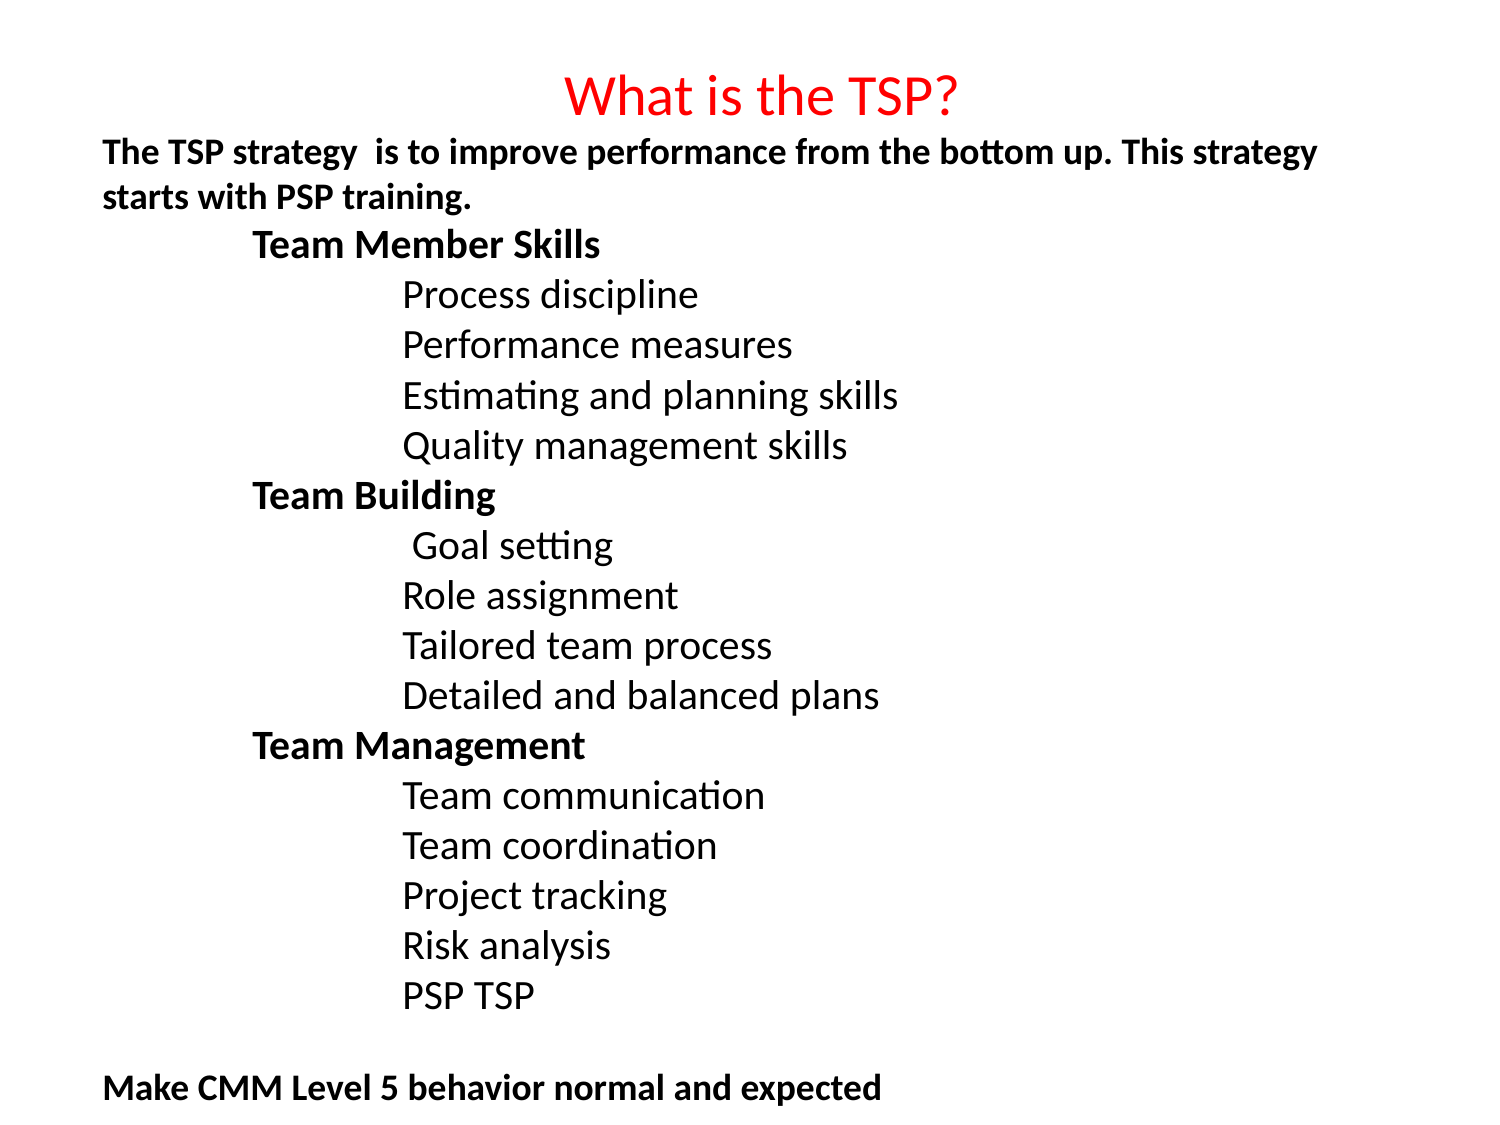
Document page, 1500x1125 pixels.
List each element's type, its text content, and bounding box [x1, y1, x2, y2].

text_box What is the TSP? The TSP strategy is to improve performance from the bottom up. This strategy starts with PSP training. Team Member Skills Process discipline Performance measures Estimating and planning skills Quality management skills Team Building Goal setting Role assignment Tailored team process Detailed and balanced plans Team Management Team communication Team coordination Project tracking Risk analysis PSP TSP Make CMM Level 5 behavior normal and expected [87, 49, 1438, 1125]
